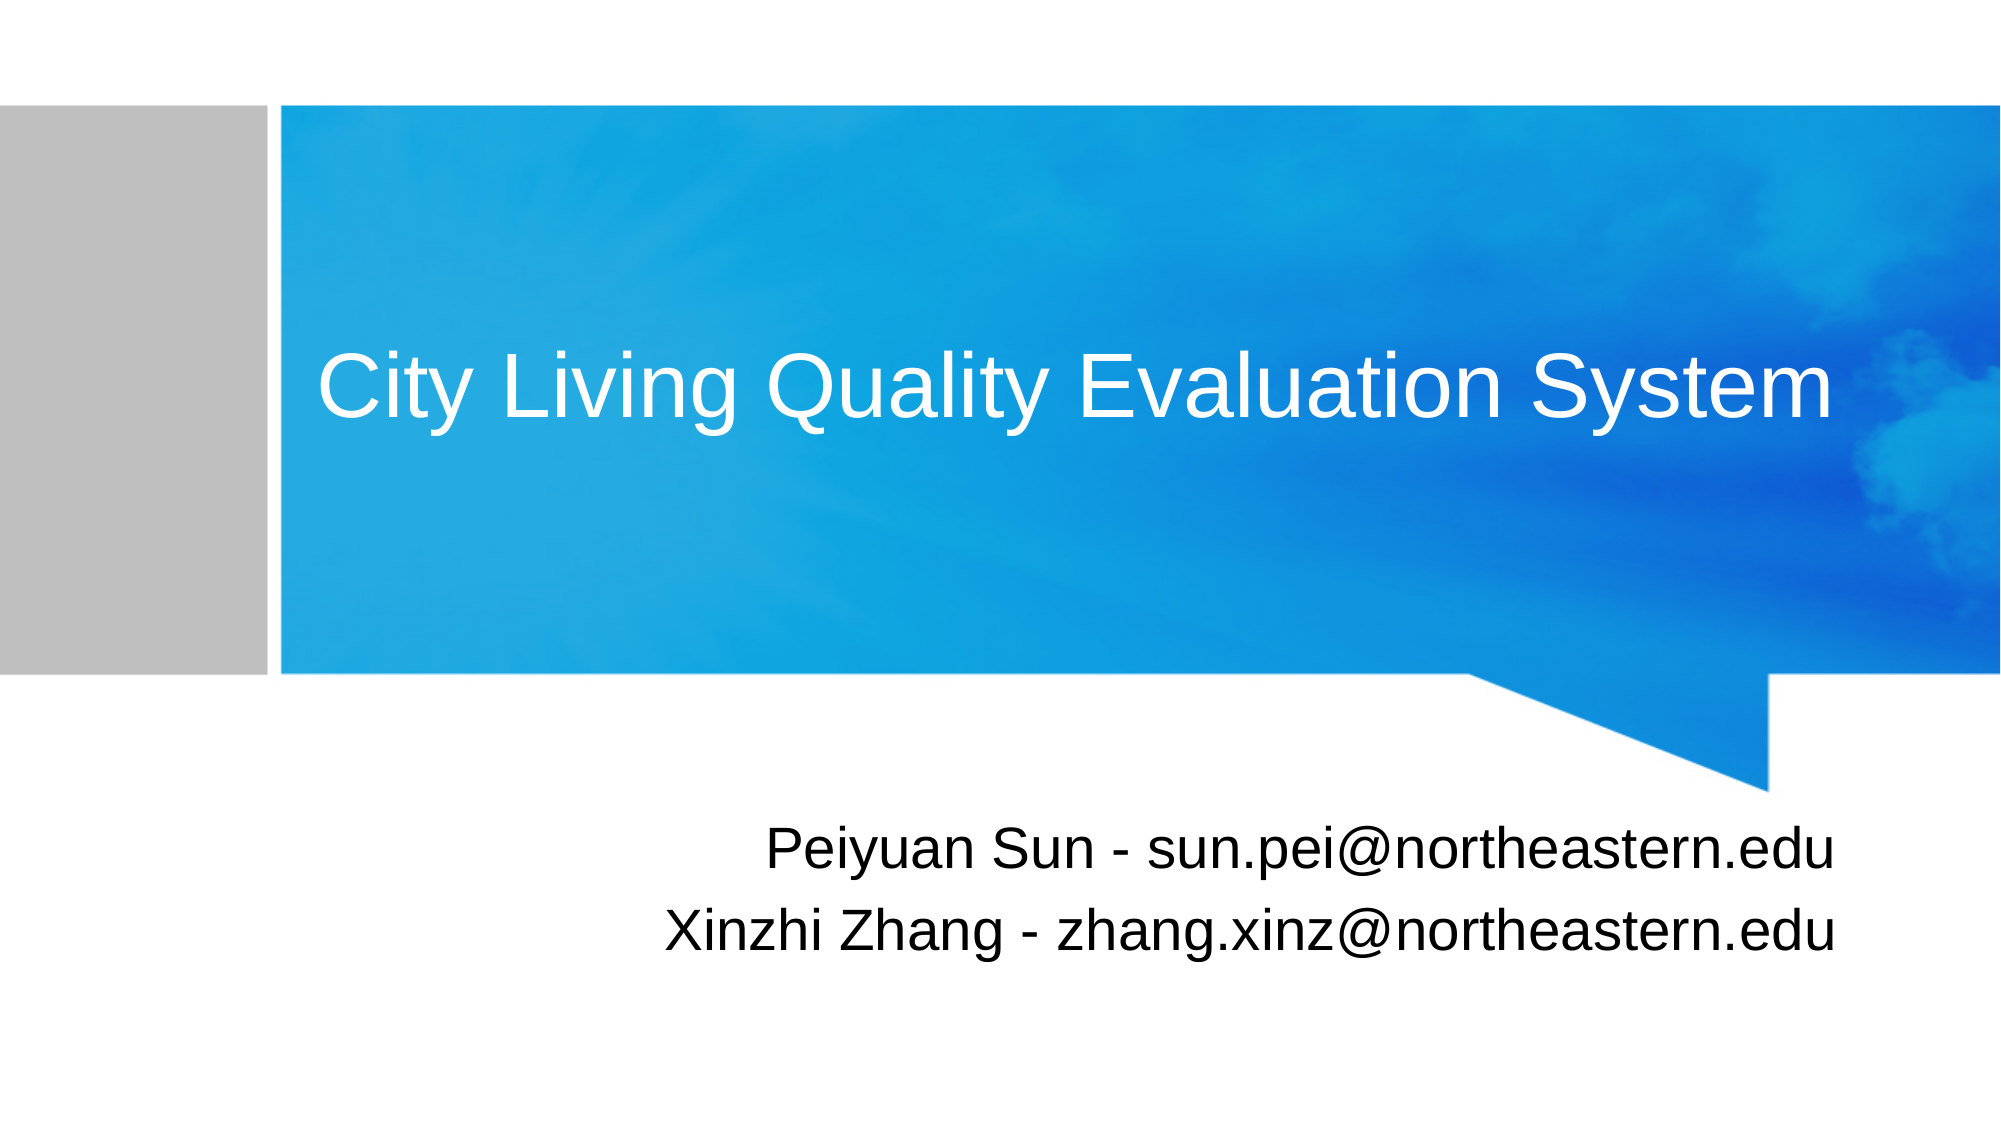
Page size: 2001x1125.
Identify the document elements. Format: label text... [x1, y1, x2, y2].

subtitle Peiyuan Sun - sun.pei@northeastern.edu Xinzhi Zhang - zhang.xinz@northeastern.edu [340, 802, 1853, 1069]
title City Living Quality Evaluation System [249, 245, 1853, 516]
picture [0, 3, 2001, 1125]
